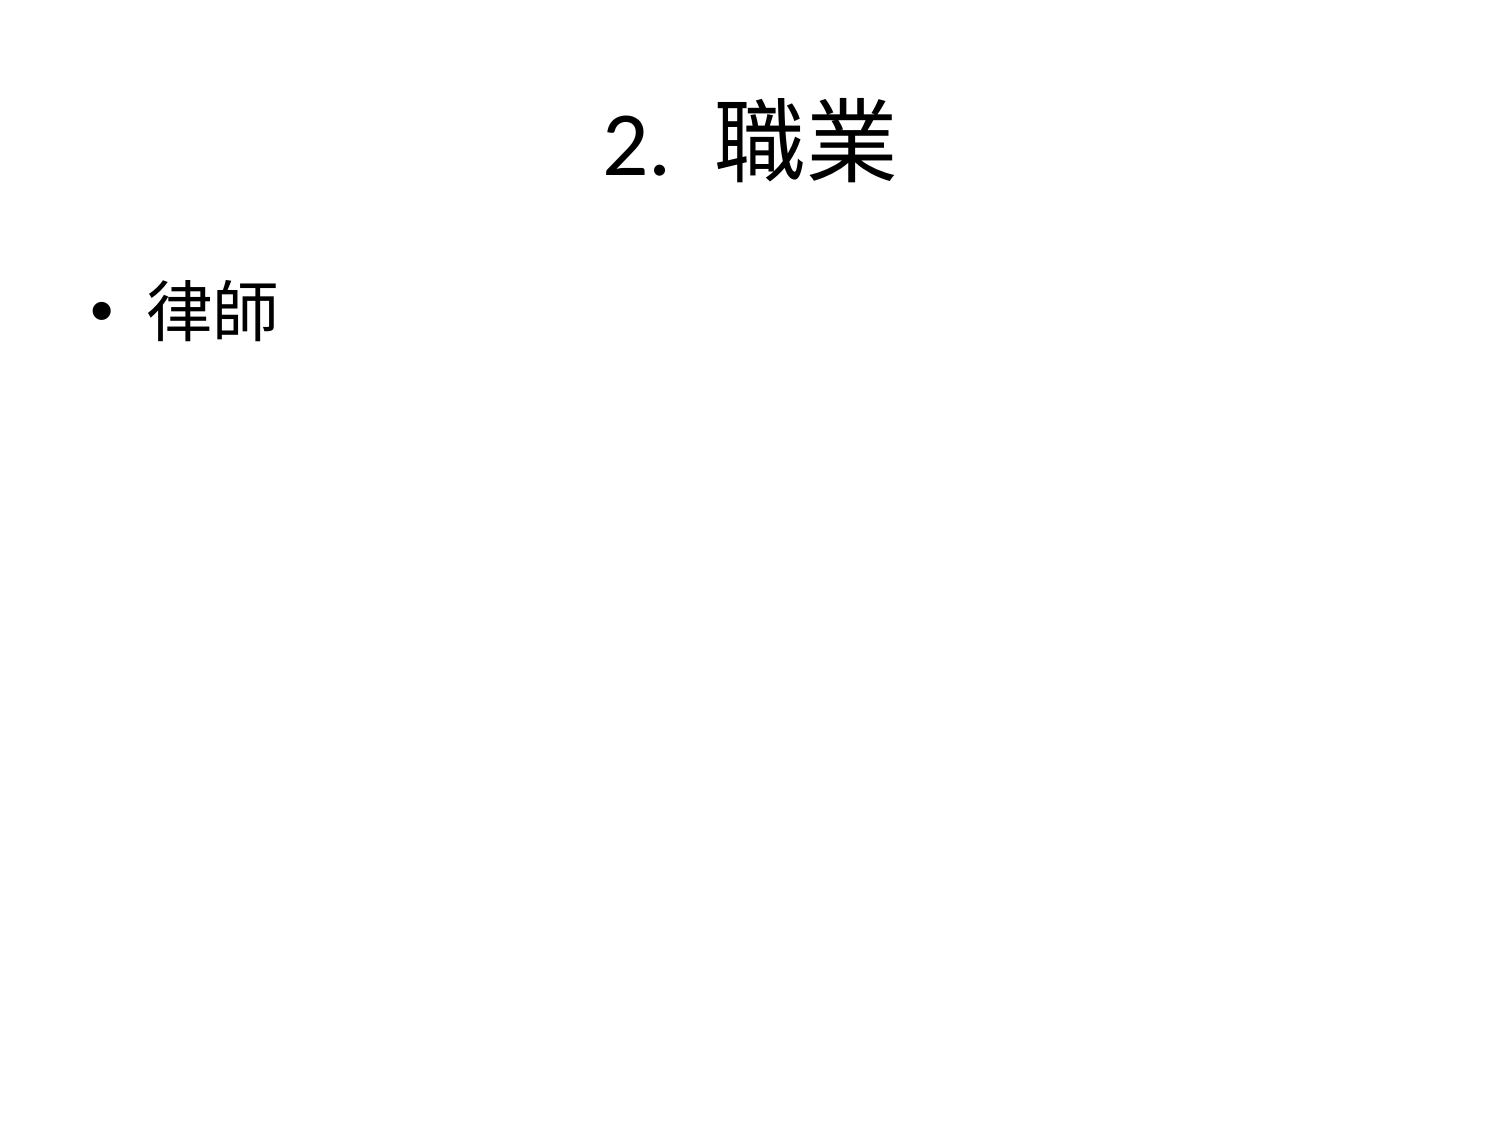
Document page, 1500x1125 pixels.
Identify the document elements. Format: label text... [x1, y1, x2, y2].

title 2. 職業 [75, 45, 1425, 233]
list 律師 [75, 262, 1425, 1005]
